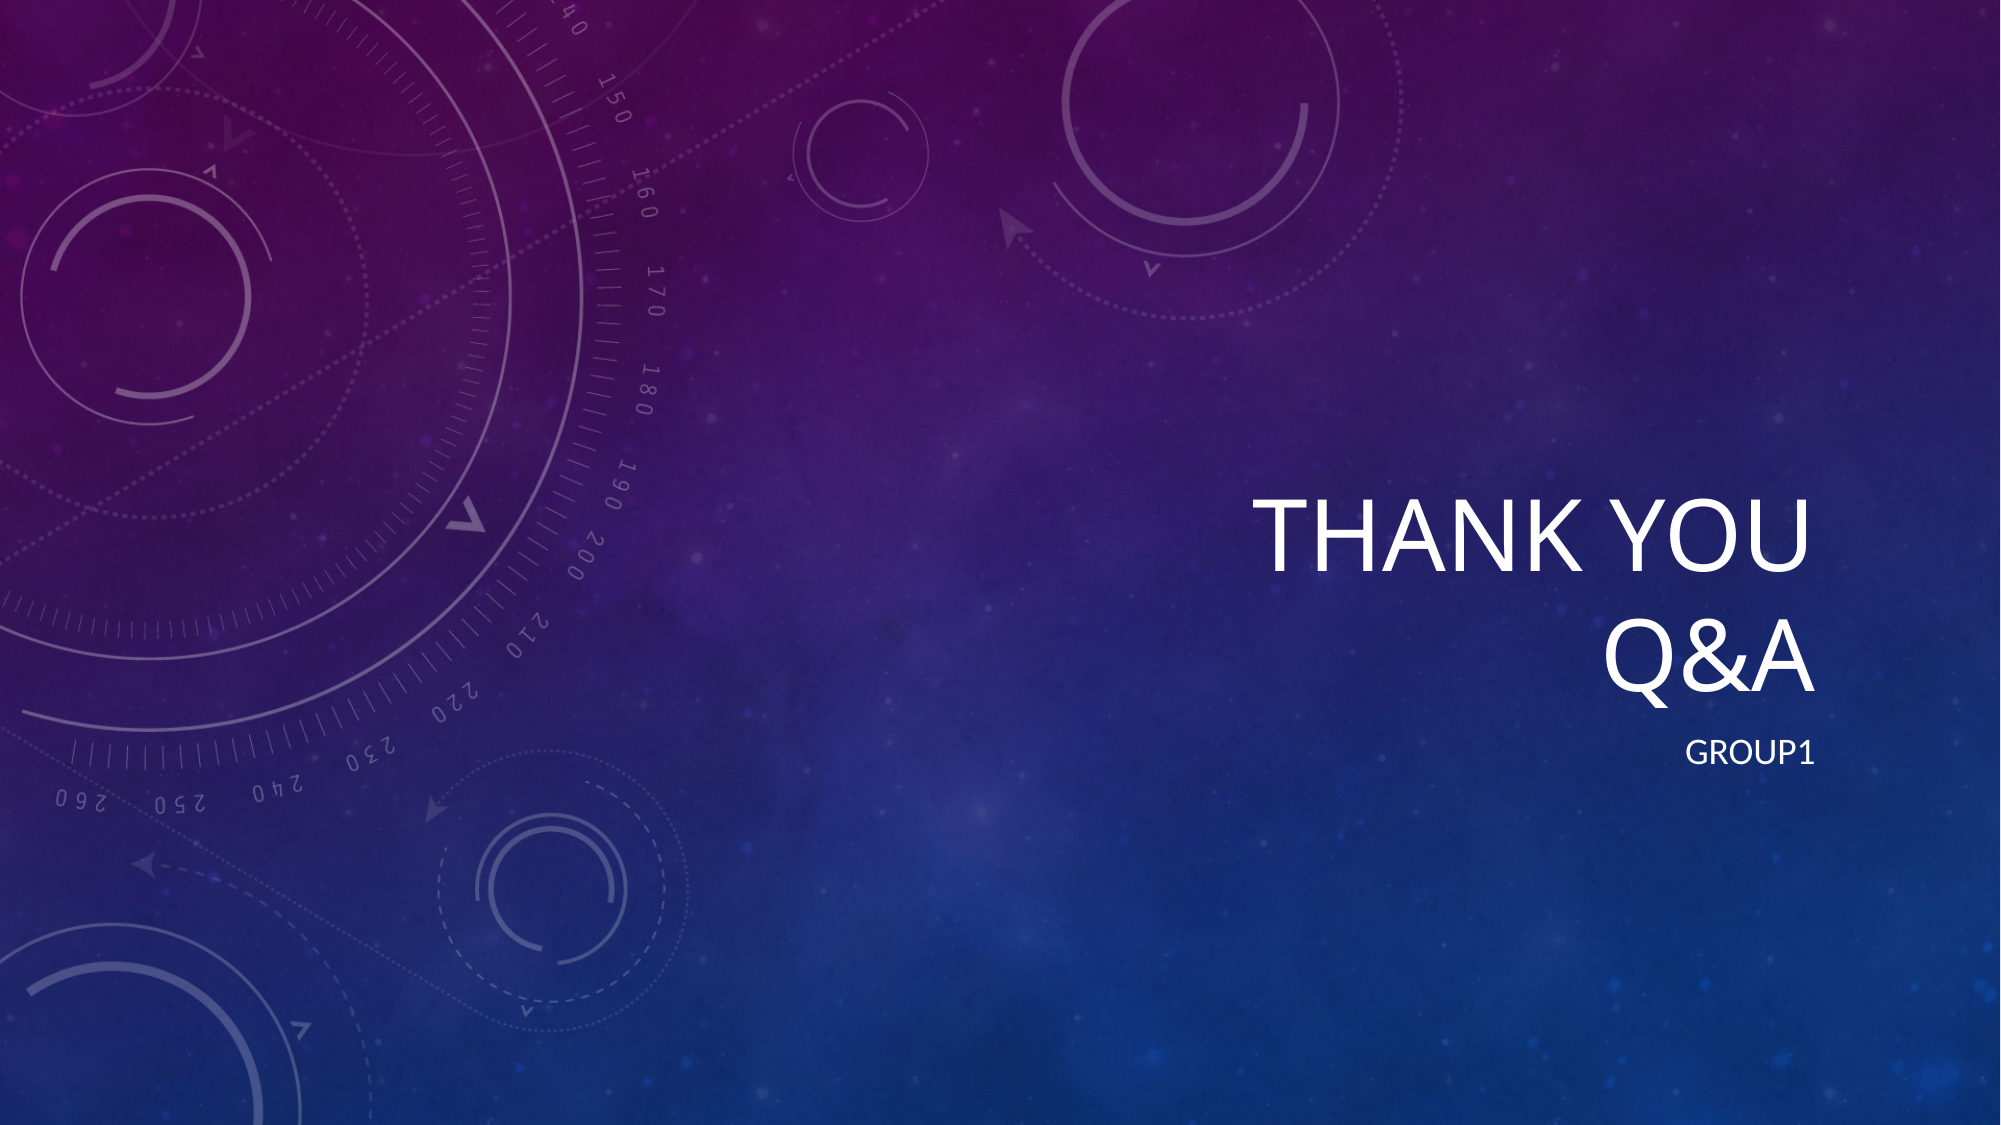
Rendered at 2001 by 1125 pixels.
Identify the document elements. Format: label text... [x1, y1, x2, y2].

picture [0, 0, 2001, 1125]
title Thank you Q&A [650, 322, 1831, 719]
subtitle group1 [650, 719, 1831, 950]
